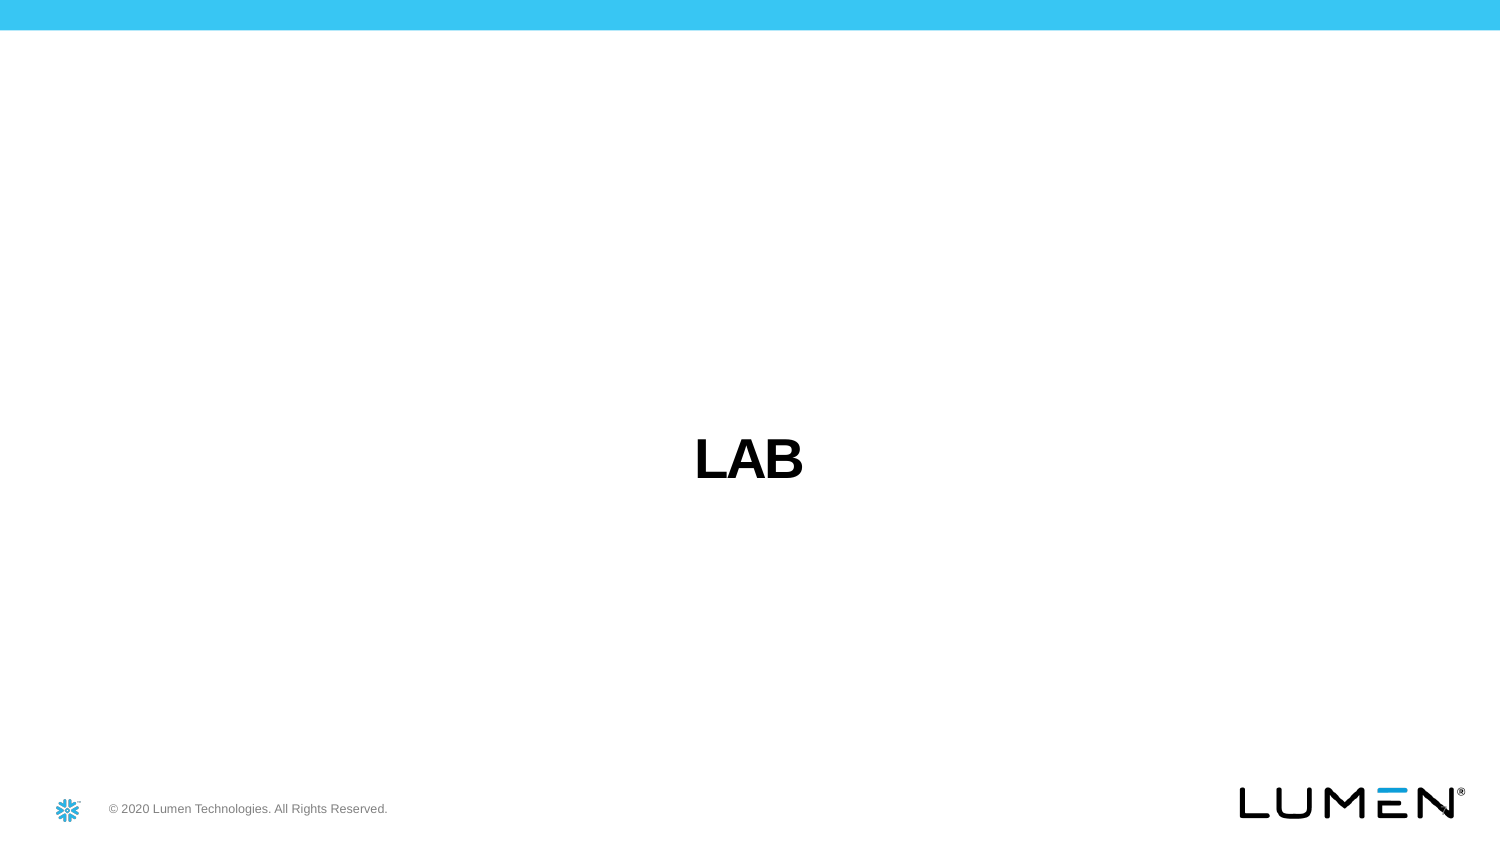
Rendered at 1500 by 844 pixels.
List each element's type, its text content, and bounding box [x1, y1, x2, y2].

picture [55, 798, 82, 823]
slide_number 7 [1420, 780, 1463, 826]
list LAB [46, 385, 1454, 499]
picture [1220, 767, 1484, 838]
